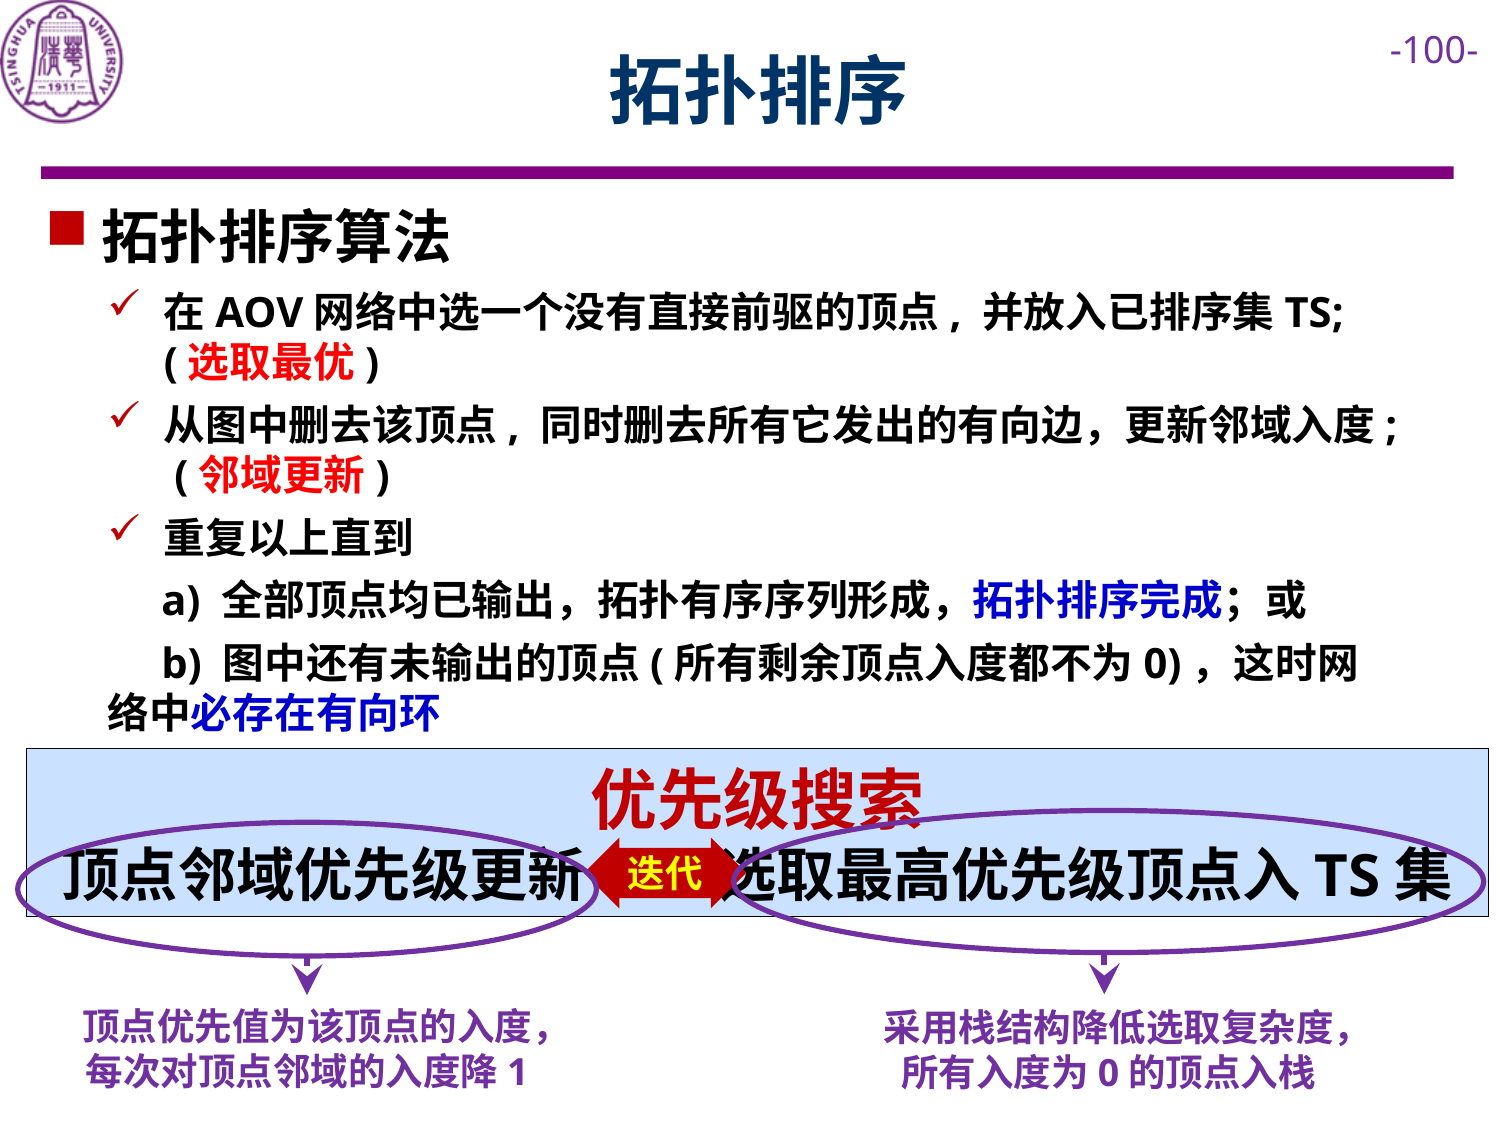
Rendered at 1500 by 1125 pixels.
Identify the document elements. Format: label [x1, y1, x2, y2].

picture [0, 0, 124, 124]
text_box [17, 748, 1489, 1094]
title [135, 13, 1383, 165]
text_box [17, 193, 1484, 744]
